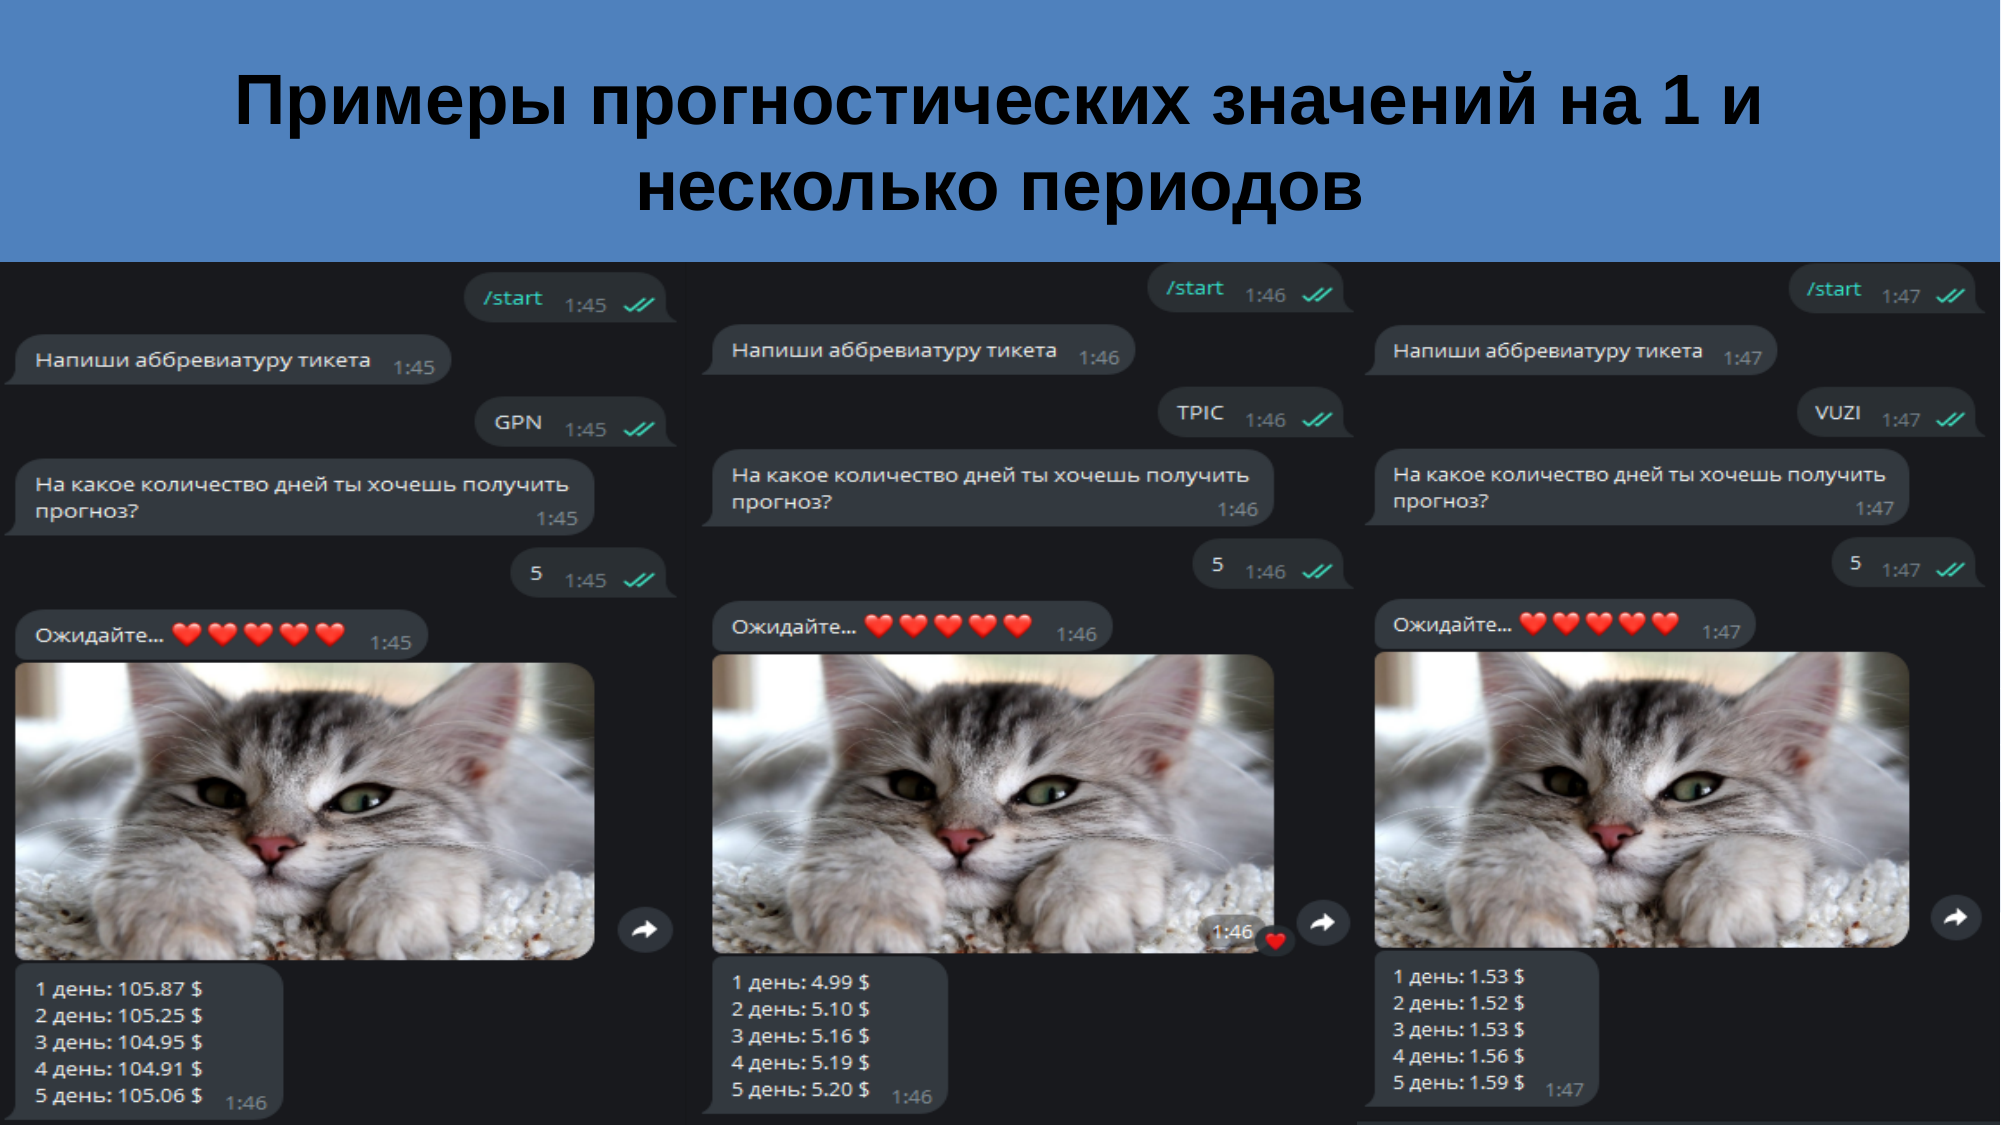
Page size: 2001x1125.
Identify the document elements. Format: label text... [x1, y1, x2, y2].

title Примеры прогностических значений на 1 и несколько периодов [99, 45, 1900, 233]
picture [0, 262, 2000, 1125]
